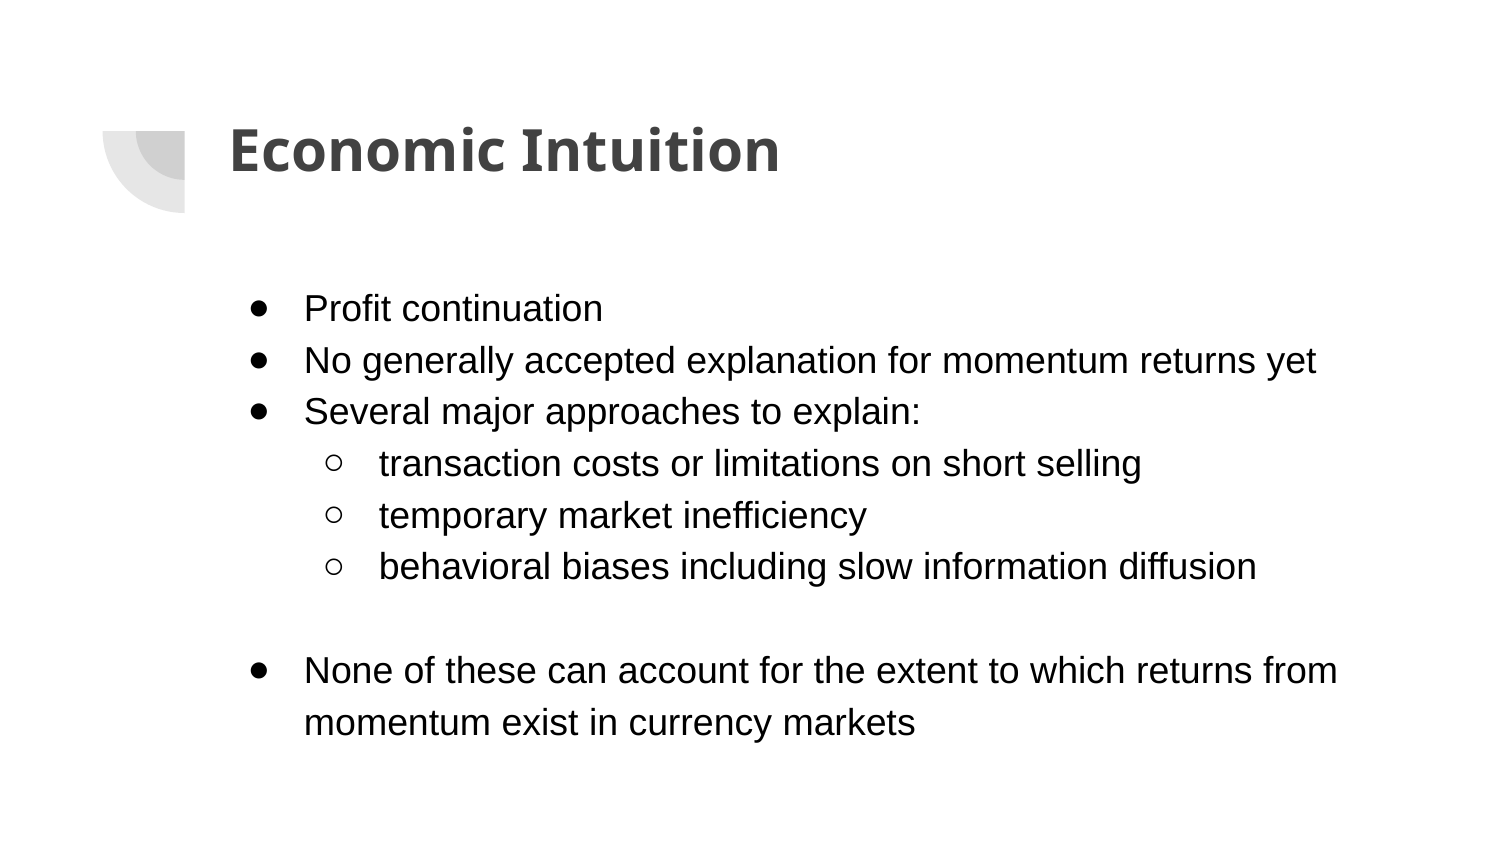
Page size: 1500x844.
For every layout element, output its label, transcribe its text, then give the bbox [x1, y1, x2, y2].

title Economic Intuition [213, 98, 1368, 262]
list Profit continuation No generally accepted explanation for momentum returns yet Several major approaches to explain: transaction costs or limitations on short selling temporary market inefficiency behavioral biases including slow information diffusion None of these can account for the extent to which returns from momentum exist in currency markets [213, 262, 1500, 844]
